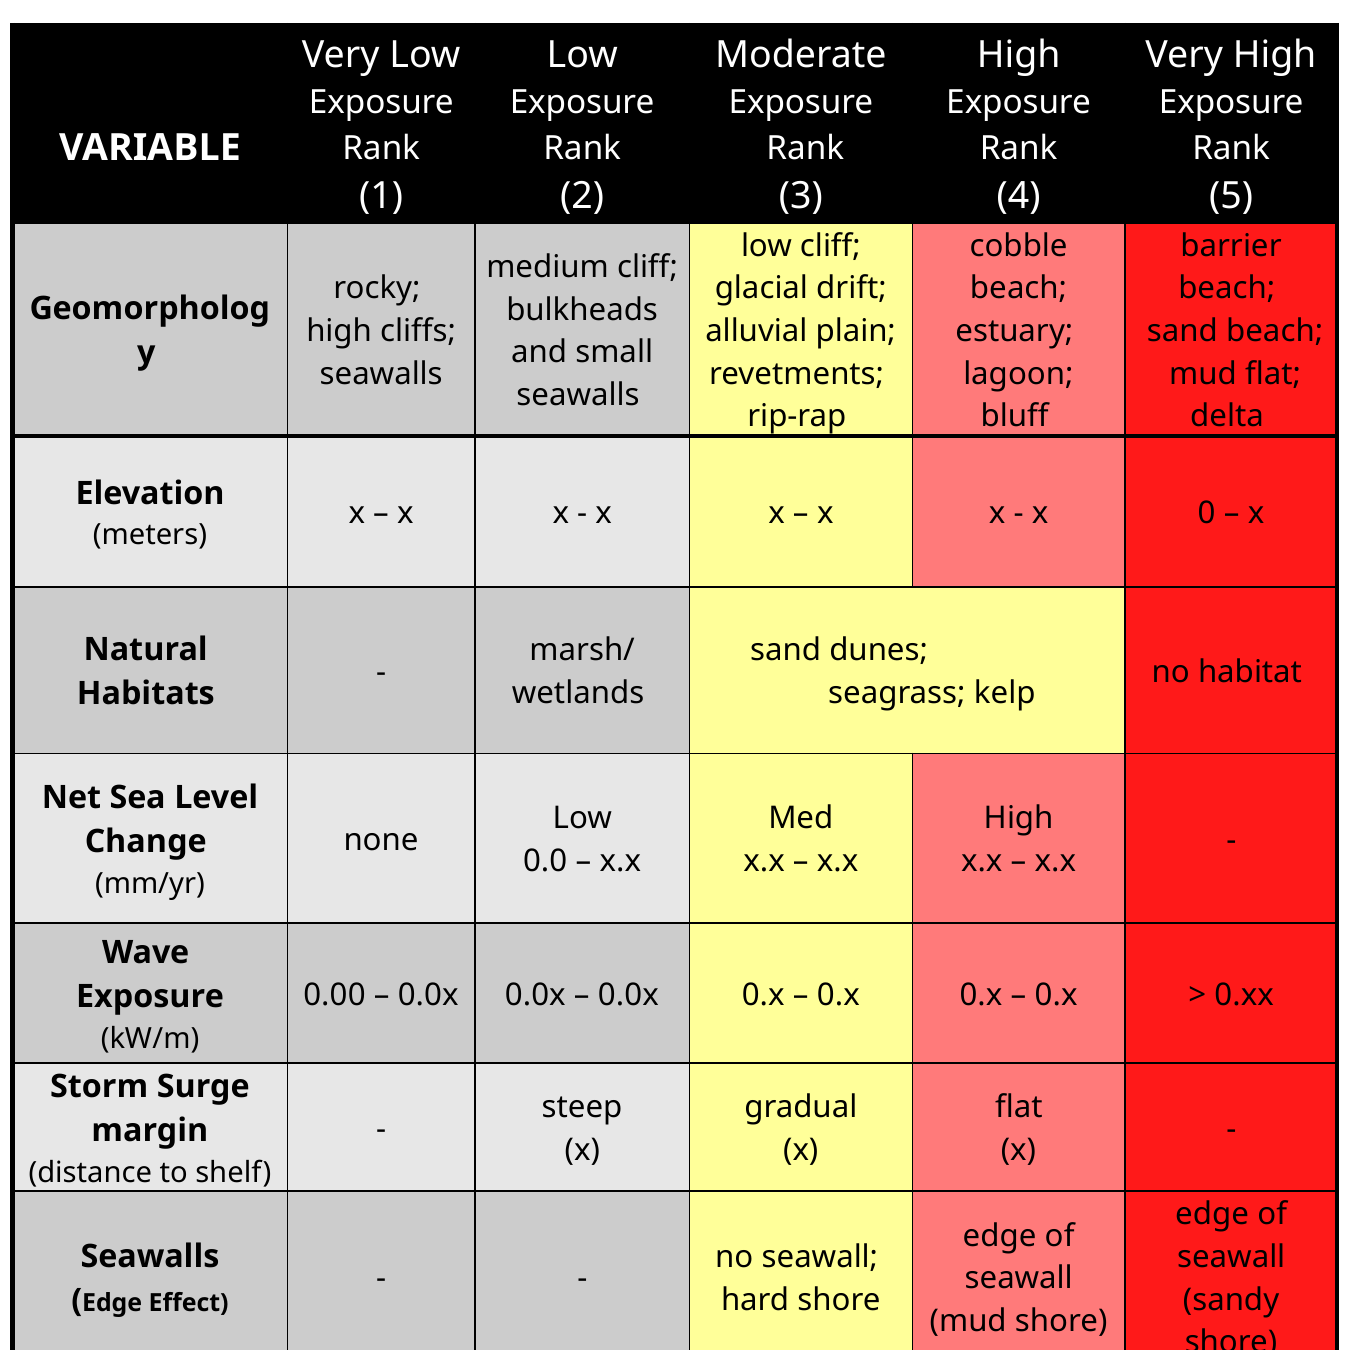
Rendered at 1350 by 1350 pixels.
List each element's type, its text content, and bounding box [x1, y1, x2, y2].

table_header Low Exposure Rank (2) [476, 27, 689, 220]
table_cell x – x [288, 438, 474, 586]
table_cell Net Sea Level Change (mm/yr) [15, 754, 287, 922]
table_header Very High Exposure Rank (5) [1126, 27, 1335, 220]
table_cell gradual (x) [690, 1064, 912, 1190]
table_cell sand dunes; seagrass; kelp [690, 588, 1124, 753]
table_cell edge of seawall (mud shore) [913, 1192, 1124, 1350]
table_cell > 0.xx [1126, 924, 1335, 1062]
table_cell rocky; high cliffs; seawalls [288, 224, 474, 434]
table_cell Med x.x – x.x [690, 754, 912, 922]
table_cell no habitat [1126, 588, 1335, 753]
table_cell none [288, 754, 474, 922]
table_cell - [1126, 1064, 1335, 1190]
table_cell 0 – x [1126, 438, 1335, 586]
table_cell Storm Surge margin (distance to shelf) [15, 1064, 287, 1190]
table_cell Natural Habitats [15, 588, 287, 753]
table_cell steep (x) [476, 1064, 689, 1190]
table_cell - [1126, 754, 1335, 922]
table_cell flat (x) [913, 1064, 1124, 1190]
table_cell - [288, 588, 474, 753]
table_cell 0.x – 0.x [690, 924, 912, 1062]
table_cell Geomorphology [15, 224, 287, 434]
table_cell x - x [913, 438, 1124, 586]
table_cell Low 0.0 – x.x [476, 754, 689, 922]
table_cell medium cliff; bulkheads and small seawalls [476, 224, 689, 434]
table_cell High x.x – x.x [913, 754, 1124, 922]
table_cell low cliff; glacial drift; alluvial plain; revetments; rip-rap [690, 224, 912, 434]
table_cell marsh/ wetlands [476, 588, 689, 753]
table_cell no seawall; hard shore [690, 1192, 912, 1350]
table_cell Seawalls (Edge Effect) [15, 1192, 287, 1350]
table_cell cobble beach; estuary; lagoon; bluff [913, 224, 1124, 434]
table_cell 0.00 – 0.0x [288, 924, 474, 1062]
table_cell 0.0x – 0.0x [476, 924, 689, 1062]
table_header Moderate Exposure Rank (3) [690, 27, 912, 220]
table_header High Exposure Rank (4) [913, 27, 1124, 220]
table_cell - [288, 1192, 474, 1350]
table_cell edge of seawall (sandy shore) [1126, 1192, 1335, 1350]
table_cell - [288, 1064, 474, 1190]
table_cell - [476, 1192, 689, 1350]
table_cell Elevation (meters) [15, 438, 287, 586]
table_header VARIABLE [15, 27, 287, 220]
table_cell x – x [690, 438, 912, 586]
table_cell 0.x – 0.x [913, 924, 1124, 1062]
table_cell Wave Exposure (kW/m) [15, 924, 287, 1062]
table_cell x - x [476, 438, 689, 586]
table_cell barrier beach; sand beach; mud flat; delta [1126, 224, 1335, 434]
table_header Very Low Exposure Rank (1) [288, 27, 474, 220]
